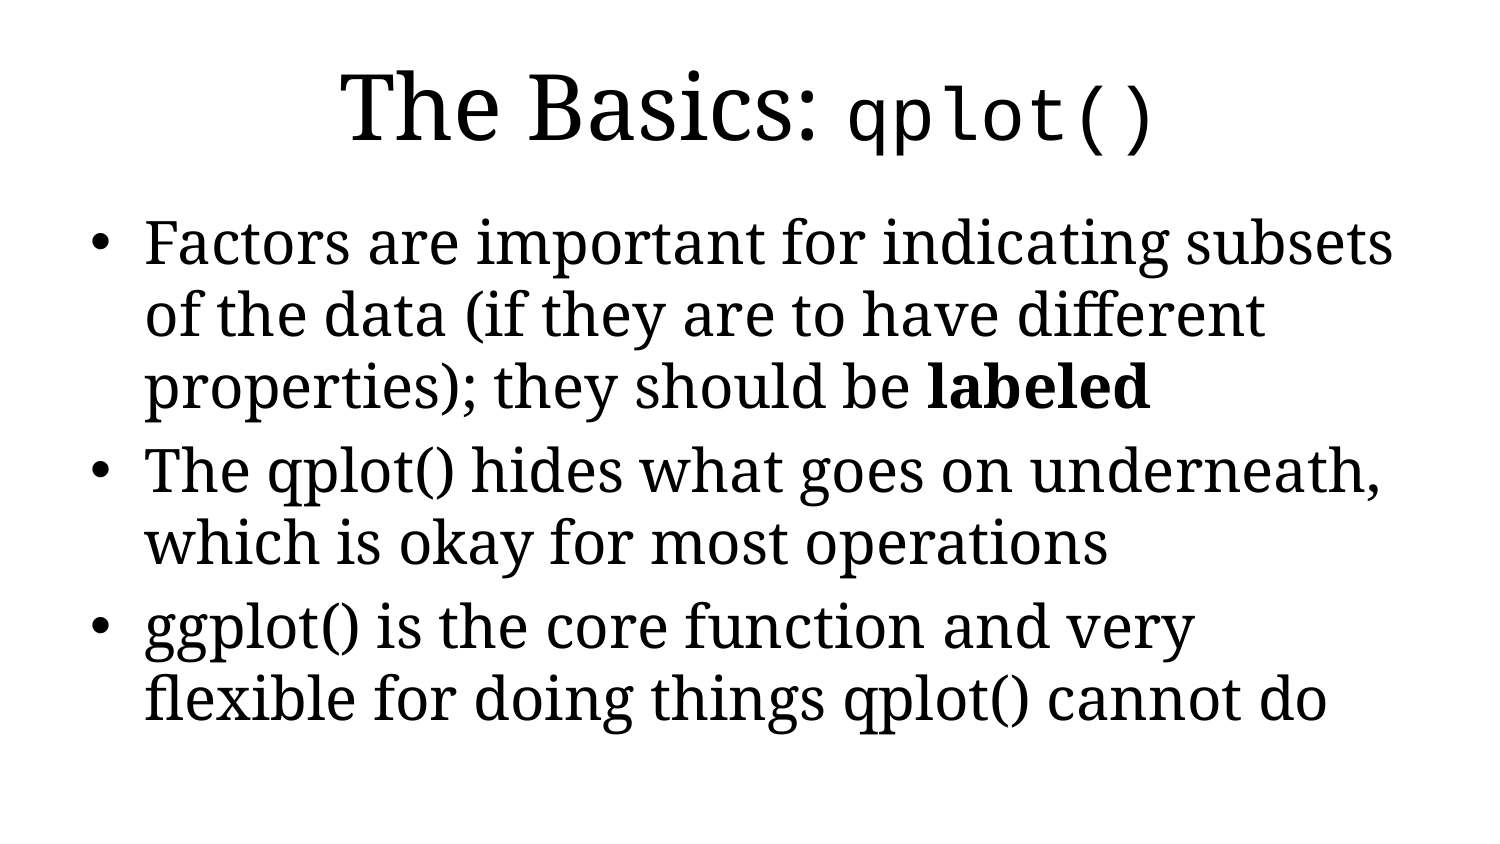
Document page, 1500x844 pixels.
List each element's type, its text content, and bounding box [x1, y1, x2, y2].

list Factors are important for indicating subsets of the data (if they are to have different properties); they should be labeled The qplot() hides what goes on underneath, which is okay for most operations ggplot() is the core function and very flexible for doing things qplot() cannot do [75, 196, 1425, 754]
title The Basics: qplot() [75, 33, 1425, 175]
